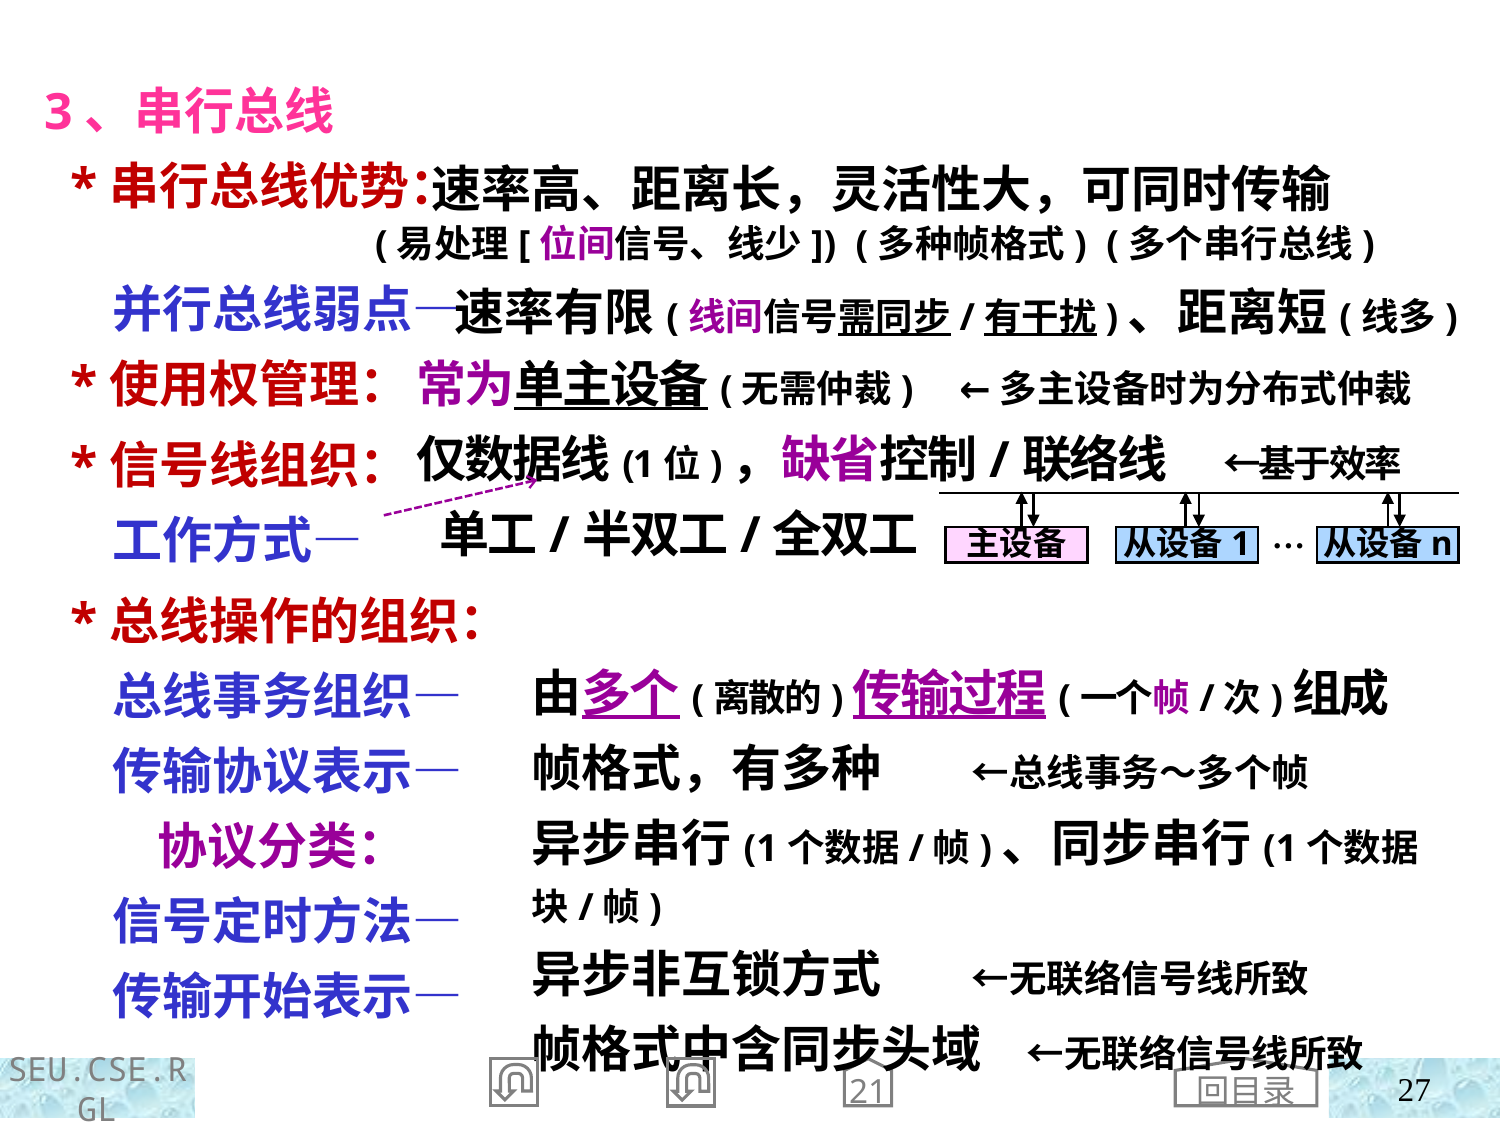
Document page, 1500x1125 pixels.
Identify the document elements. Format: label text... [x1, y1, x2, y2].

text_box [667, 1058, 715, 1107]
text_box 由多个(离散的)传输过程(一个帧/次)组成 帧格式，有多种 ←总线事务～多个帧 异步串行(1个数据/帧)、同步串行(1个数据块/帧) 异步非互锁方式 ←无联络信号线所致 帧格式中含同步头域 ←无联络信号线所致 [517, 639, 1500, 1085]
text_box 信号线有BR、设备号DevNo，需BS支持 [0, 1058, 195, 1118]
slide_number 27 [1328, 1085, 1500, 1118]
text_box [383, 479, 538, 516]
text_box 21 [844, 1085, 892, 1106]
text_box 3、串行总线 *串行总线优势： 并行总线弱点— *使用权管理： *信号线组织： 工作方式— *总线操作的组织： 总线事务组织— 传输协议表示— 协议分类： 信号定时方法— 传输开始表示— [29, 57, 585, 1033]
text_box 回目录 [1175, 1085, 1317, 1106]
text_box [938, 491, 1459, 563]
text_box 速率高、距离长，灵活性大，可同时传输 (易处理[位间信号、线少]) (多种帧格式) (多个串行总线) 速率有限(线间信号需同步/有干扰)、距离短(线多) [360, 135, 1500, 348]
text_box [490, 1058, 538, 1106]
text_box 常为单主设备(无需仲裁) ←多主设备时为分布式仲裁 仅数据线(1位)，缺省控制/联络线 ←基于效率 单工/半双工/全双工 [401, 330, 1483, 570]
